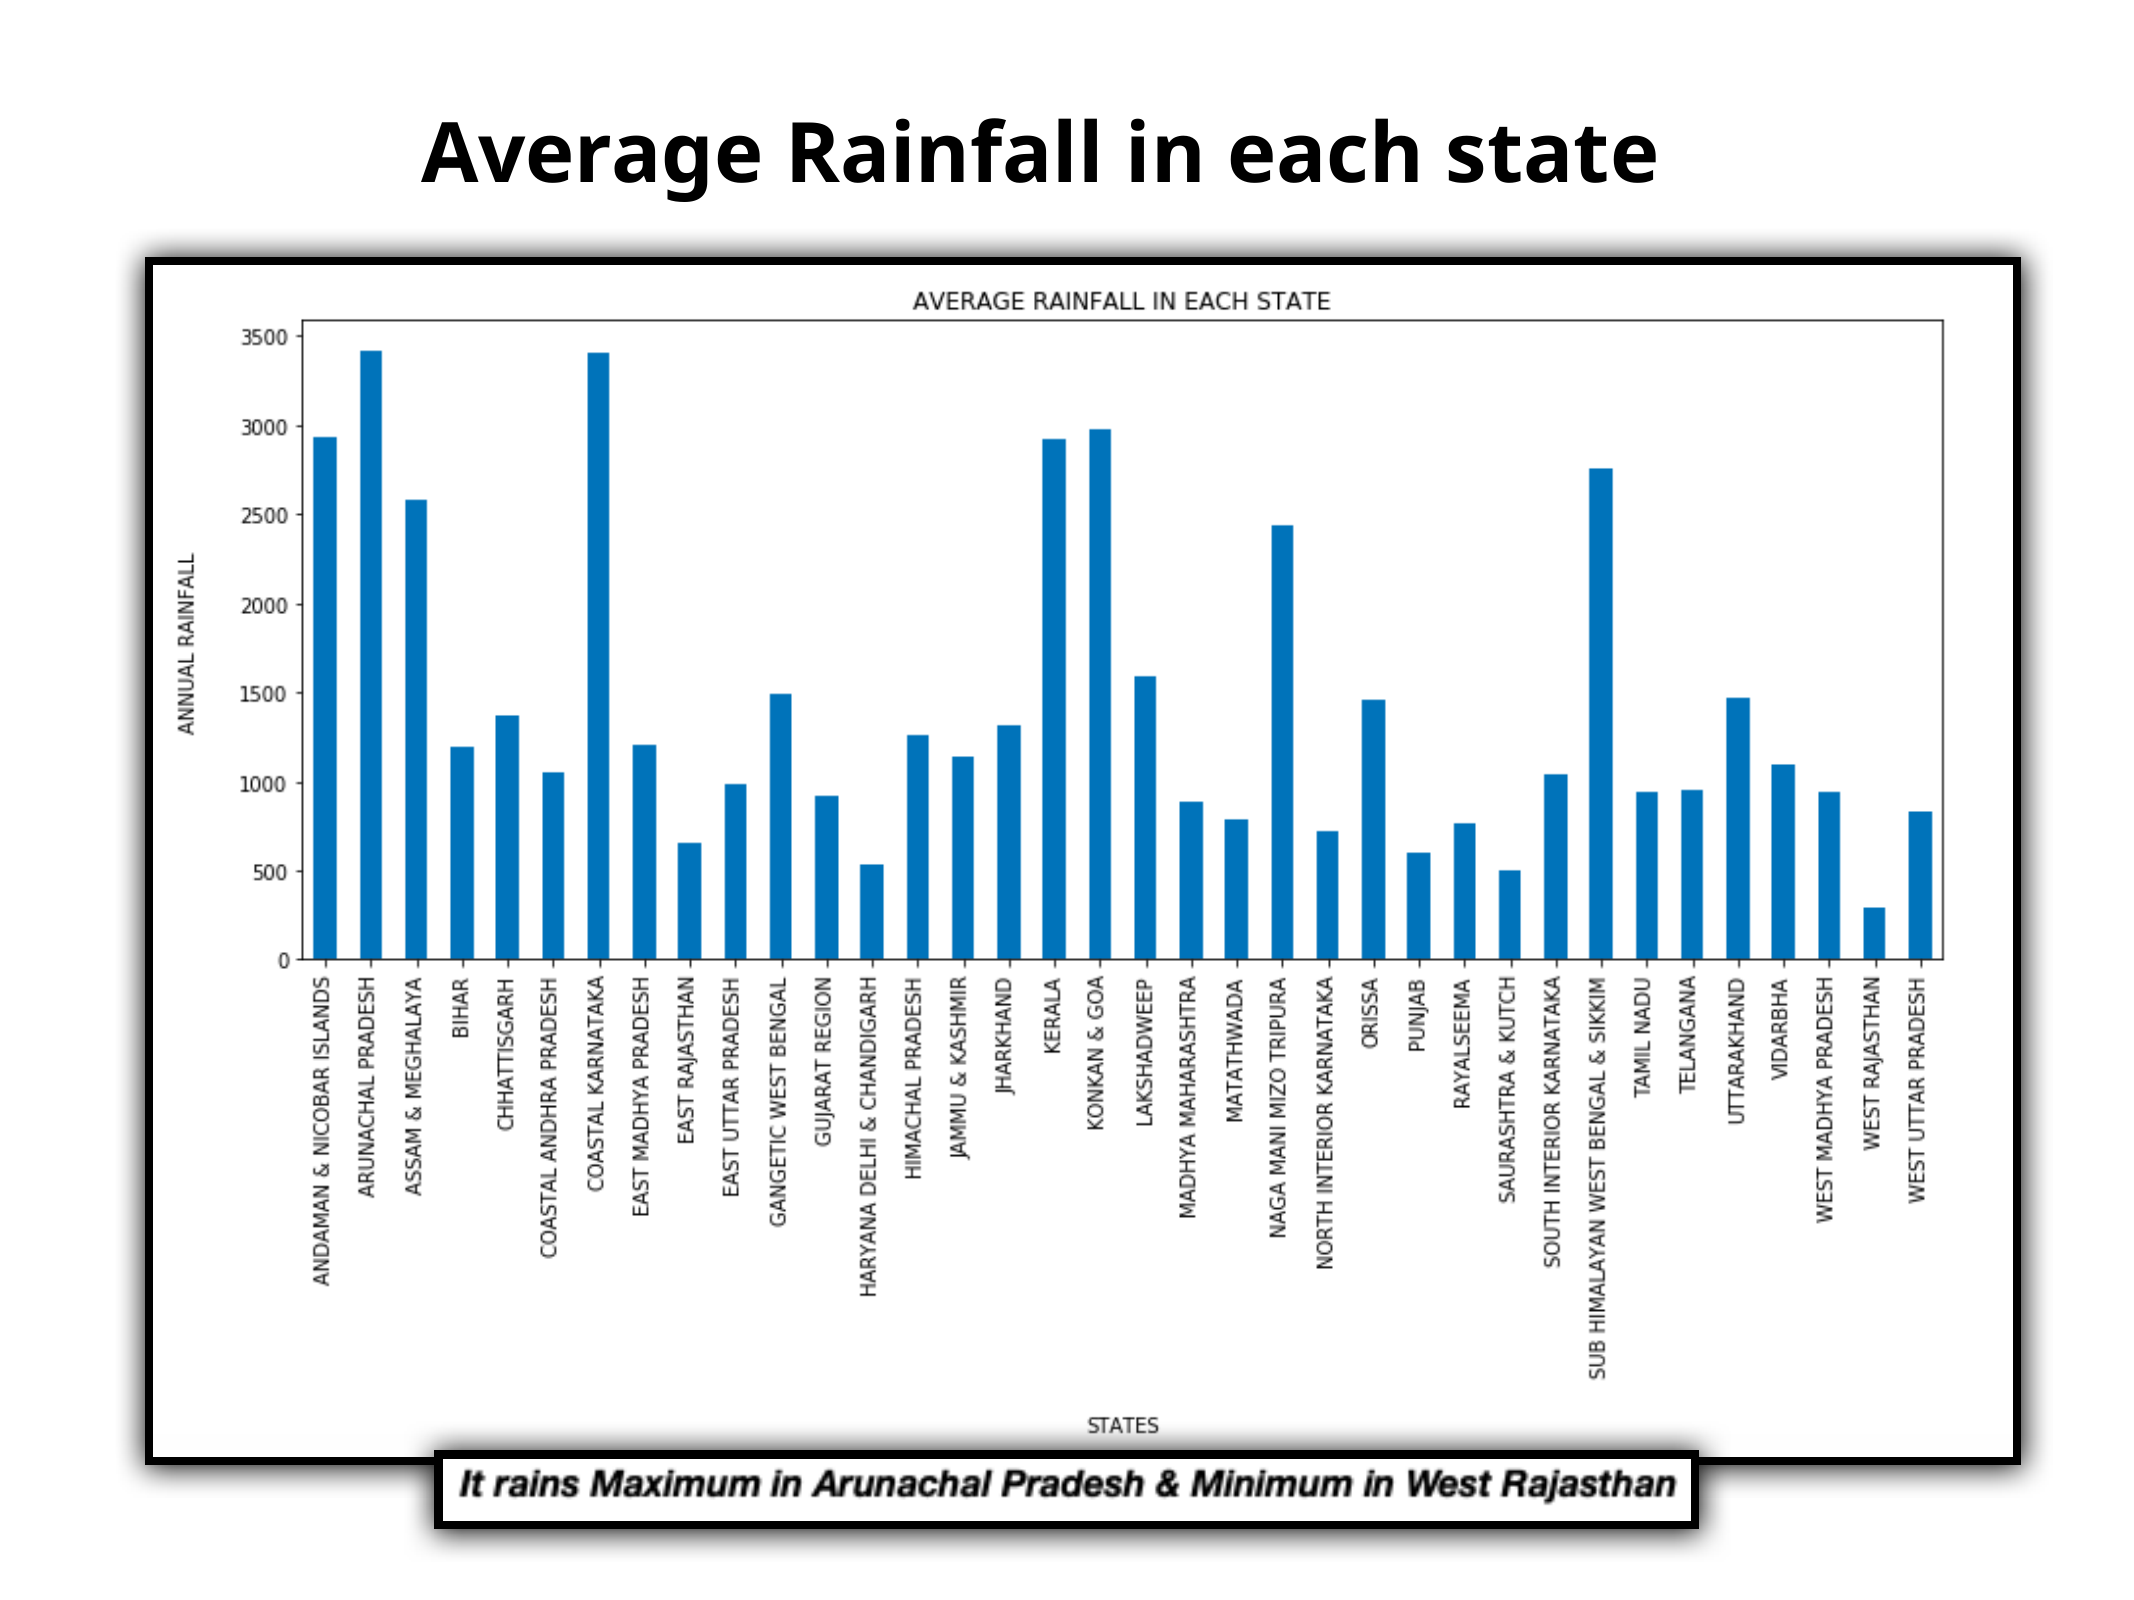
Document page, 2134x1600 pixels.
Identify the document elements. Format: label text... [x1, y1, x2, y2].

picture [442, 1458, 1691, 1522]
list Average Rainfall in each state [129, 0, 1952, 245]
picture [153, 264, 2014, 1457]
